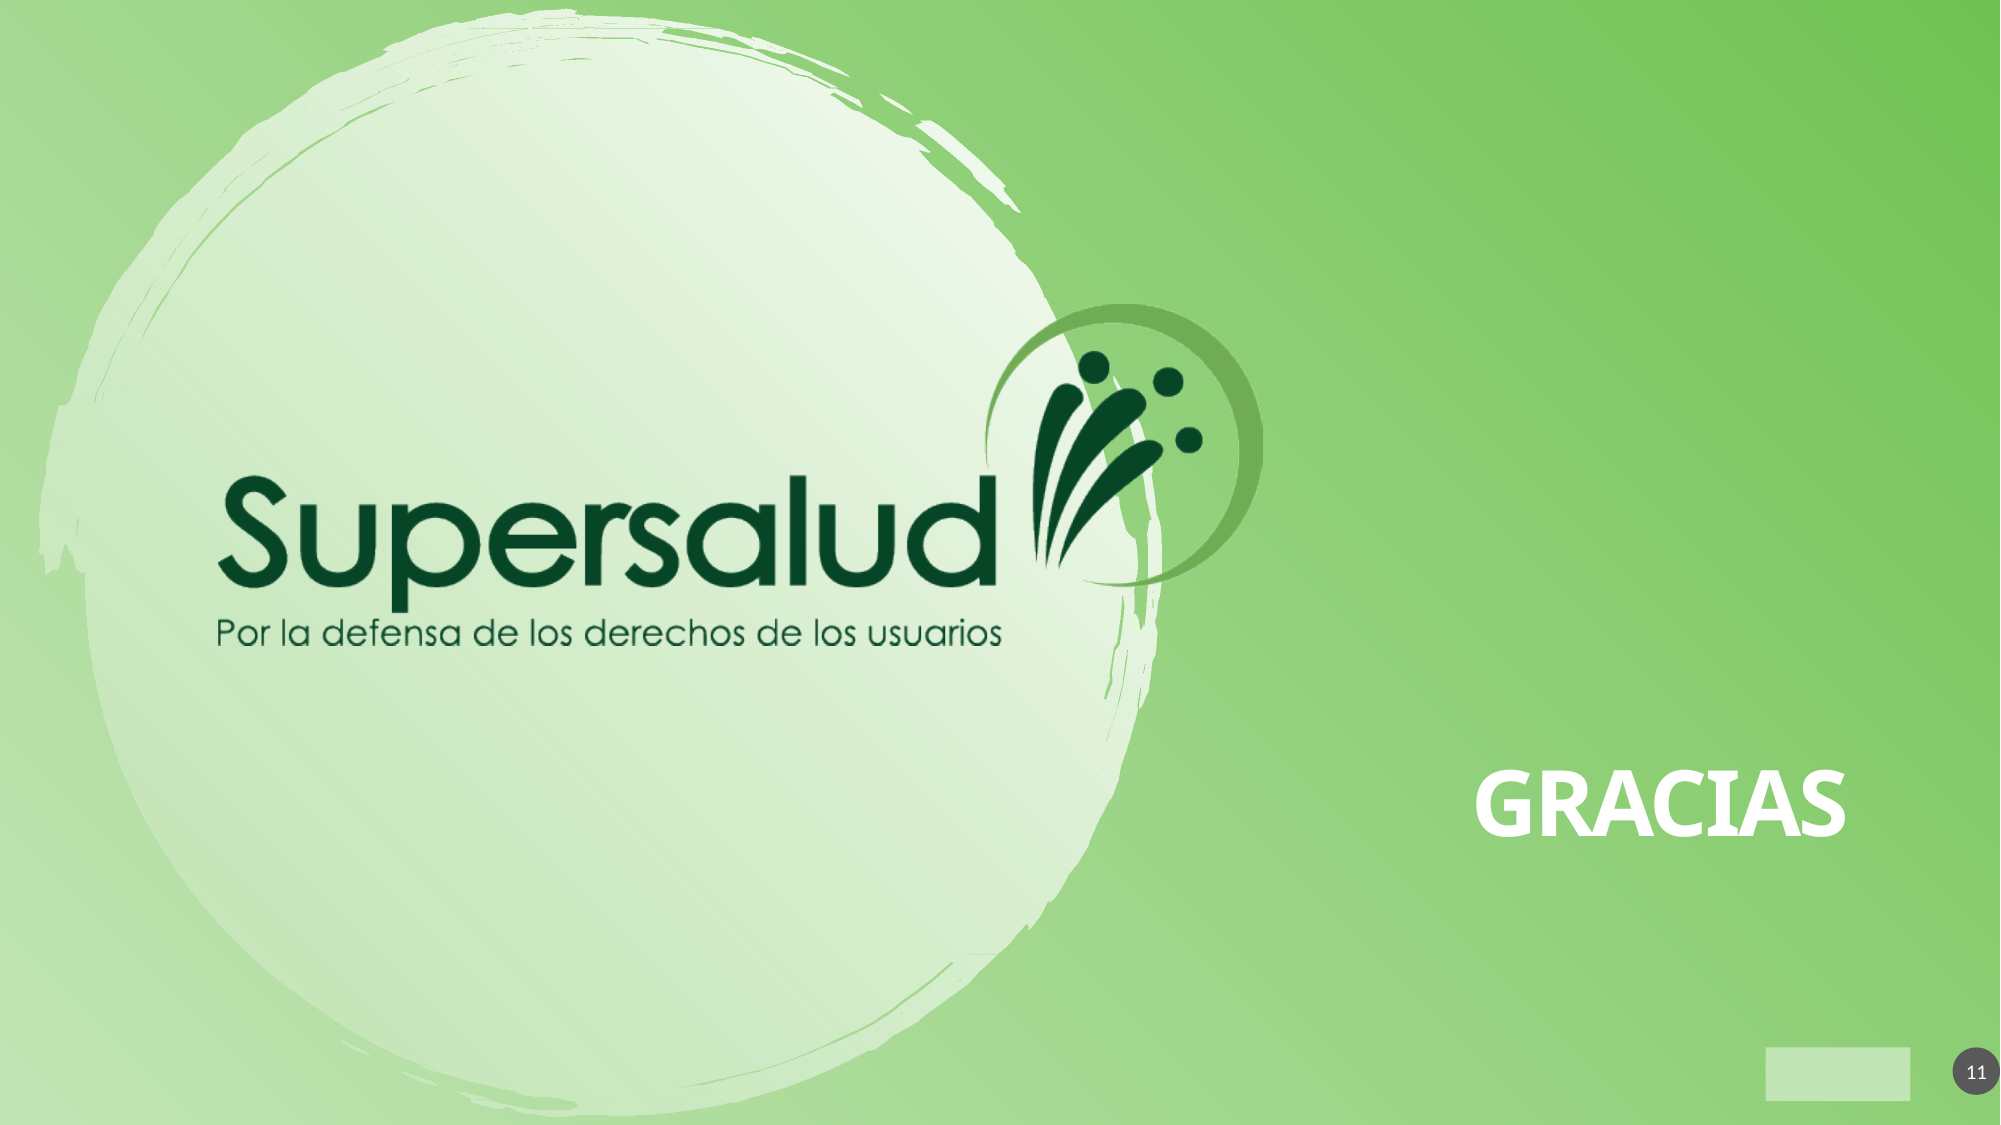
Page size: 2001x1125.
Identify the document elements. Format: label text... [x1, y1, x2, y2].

picture [218, 304, 1264, 646]
title GRACIAS [1176, 514, 1849, 856]
text_box [1765, 1047, 1911, 1102]
slide_number 11 [1952, 1047, 2000, 1095]
